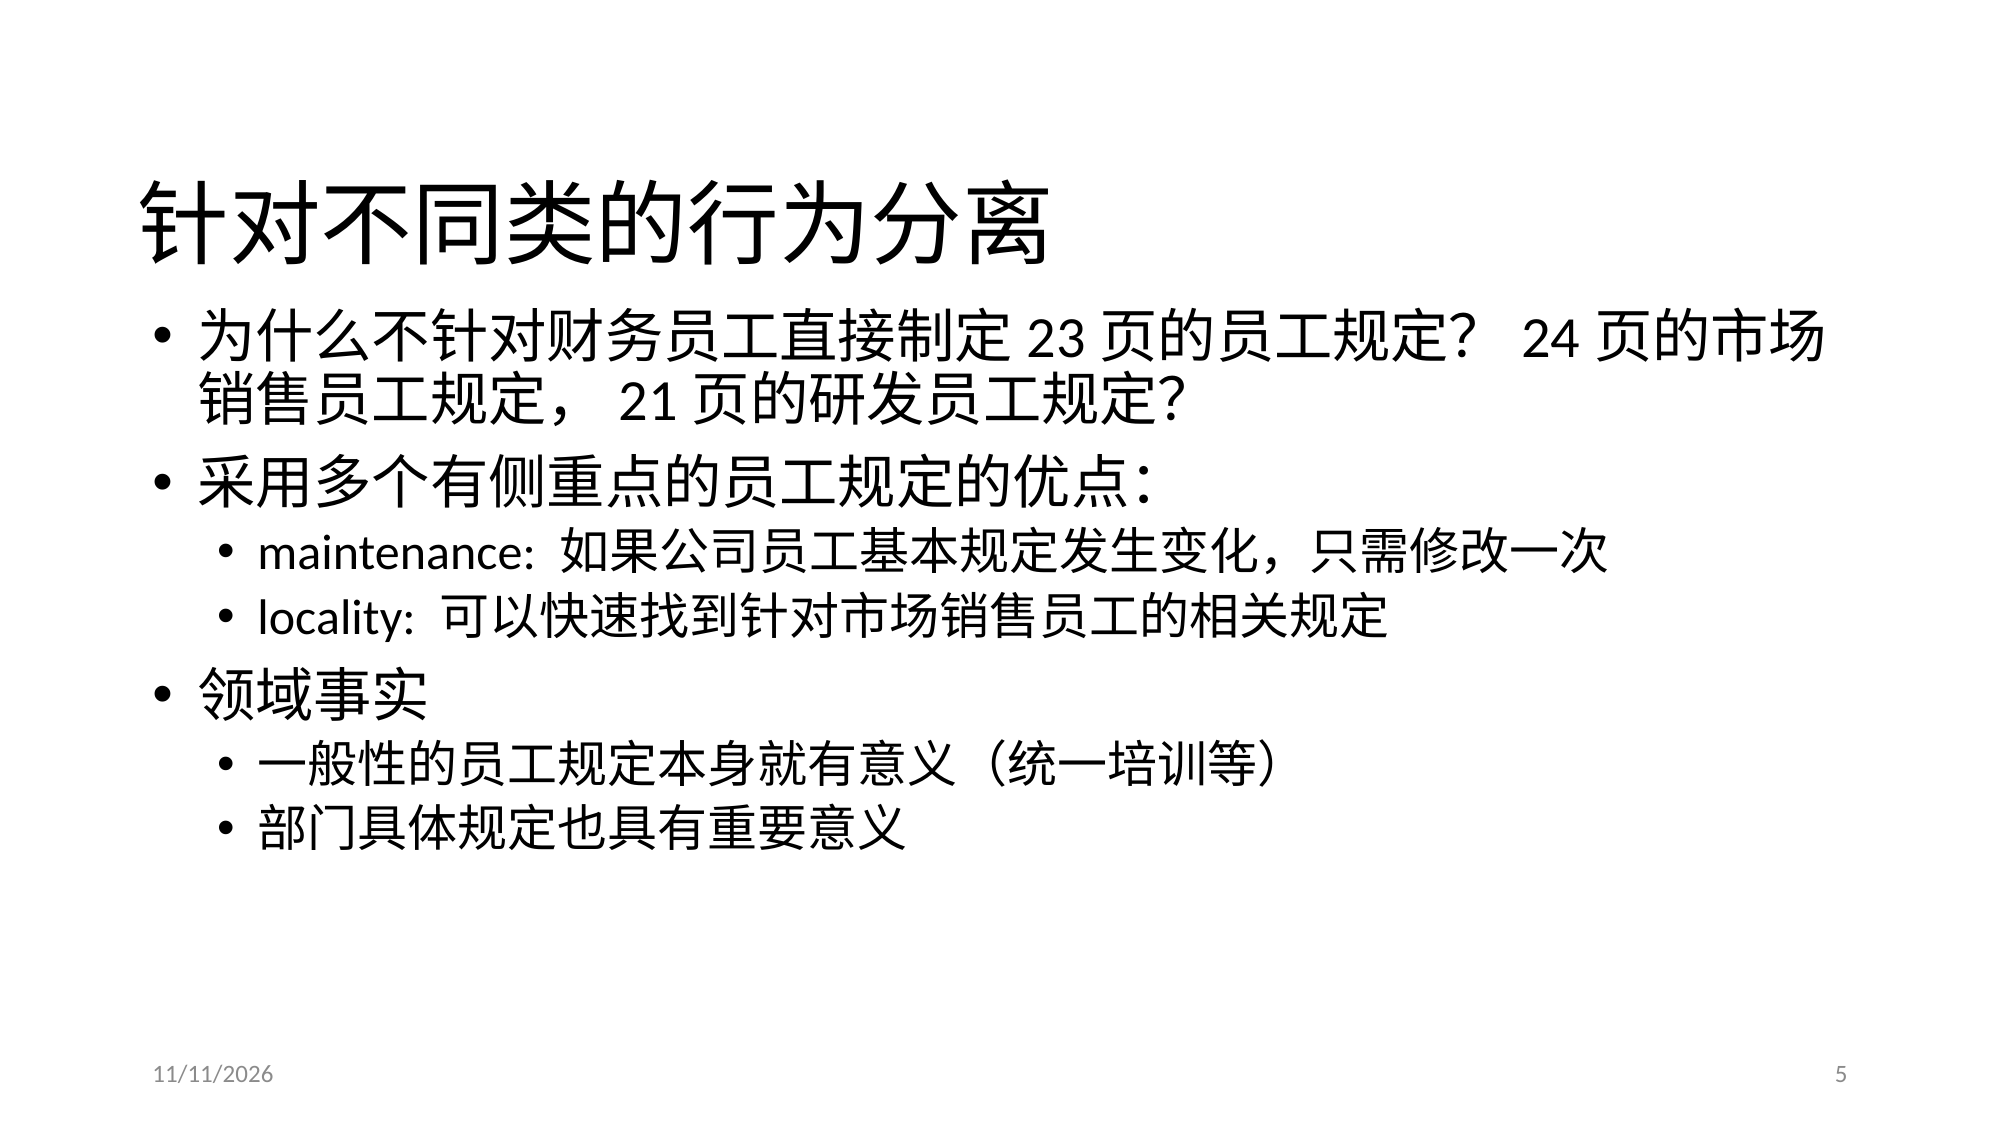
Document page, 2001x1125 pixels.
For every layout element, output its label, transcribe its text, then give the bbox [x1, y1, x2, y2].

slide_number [137, 1042, 588, 1103]
title 针对不同类的行为分离 [137, 59, 1863, 278]
list 为什么不针对财务员工直接制定23页的员工规定？24页的市场销售员工规定，21页的研发员工规定？ 采用多个有侧重点的员工规定的优点： maintenance: 如果公司员工基本规定发生变化，只需修改一次 locality: 可以快速找到针对市场销售员工的相关规定 领域事实 一般性的员工规定本身就有意义（统一培训等） 部门具体规定也具有重要意义 [137, 299, 1863, 1014]
slide_number 5 [1412, 1042, 1863, 1103]
